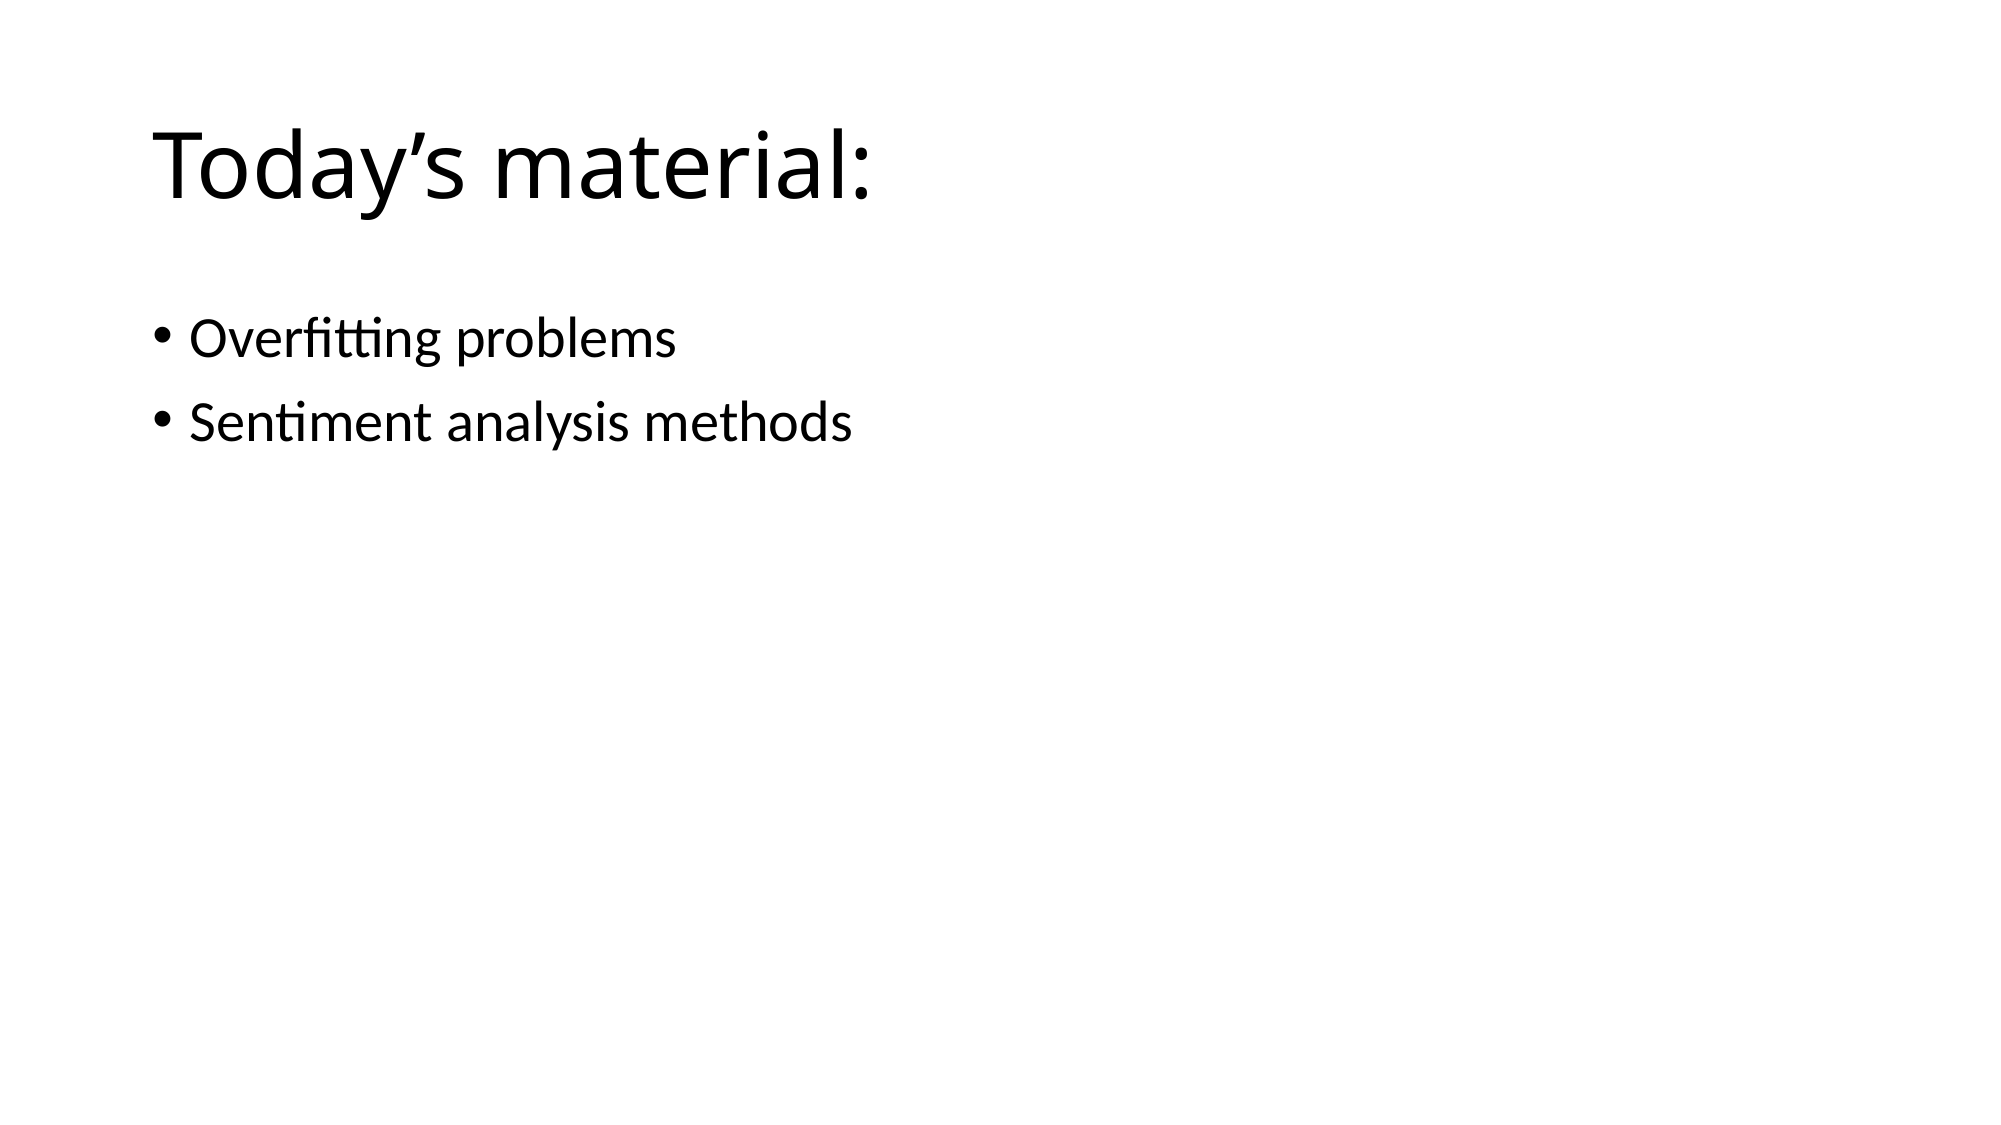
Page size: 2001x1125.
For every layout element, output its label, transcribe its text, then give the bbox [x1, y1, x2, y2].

list Overfitting problems Sentiment analysis methods [137, 299, 1863, 1014]
title Today’s material: [137, 59, 1863, 278]
